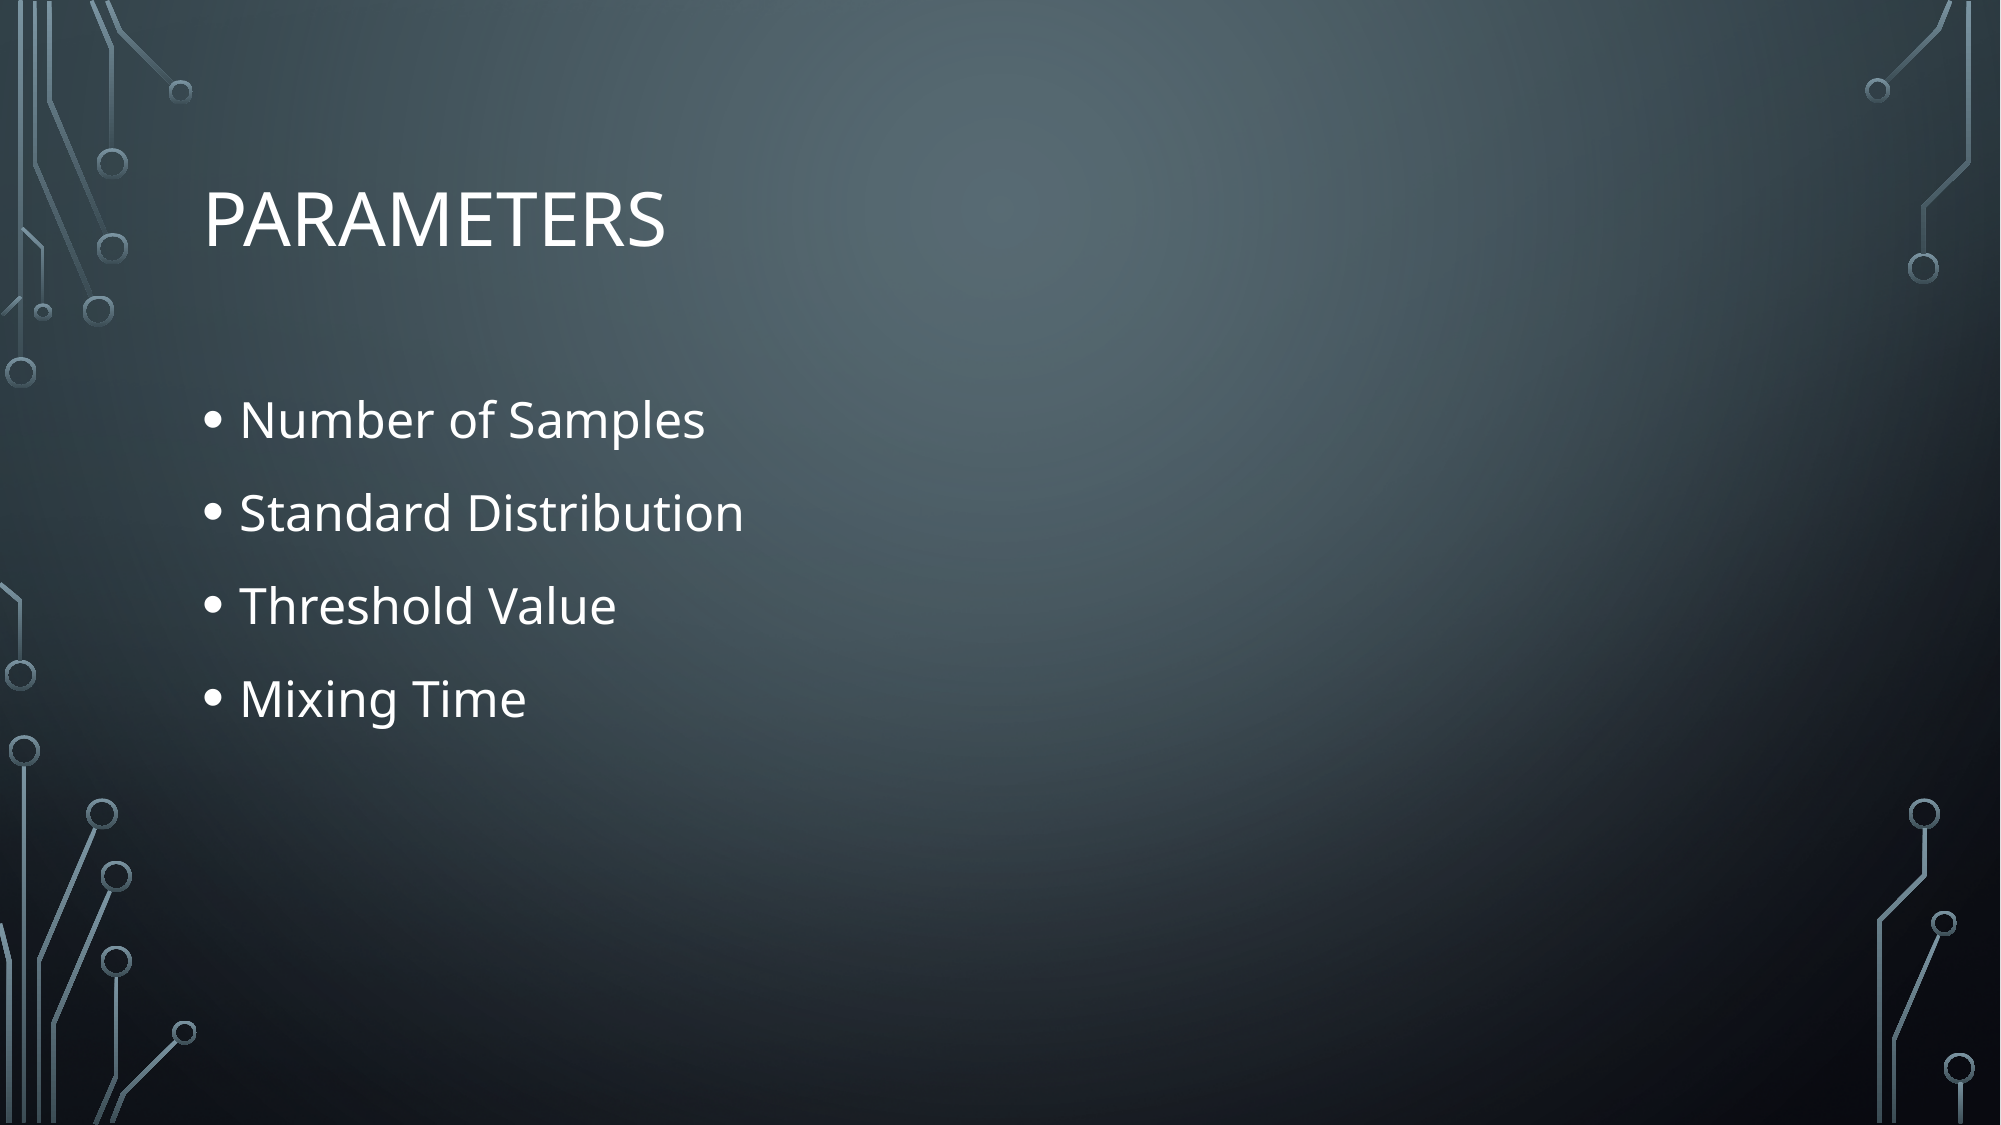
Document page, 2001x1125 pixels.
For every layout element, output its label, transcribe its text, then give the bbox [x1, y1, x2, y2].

list Number of Samples Standard Distribution Threshold Value Mixing Time [187, 369, 1813, 950]
title Parameters [187, 101, 1813, 344]
